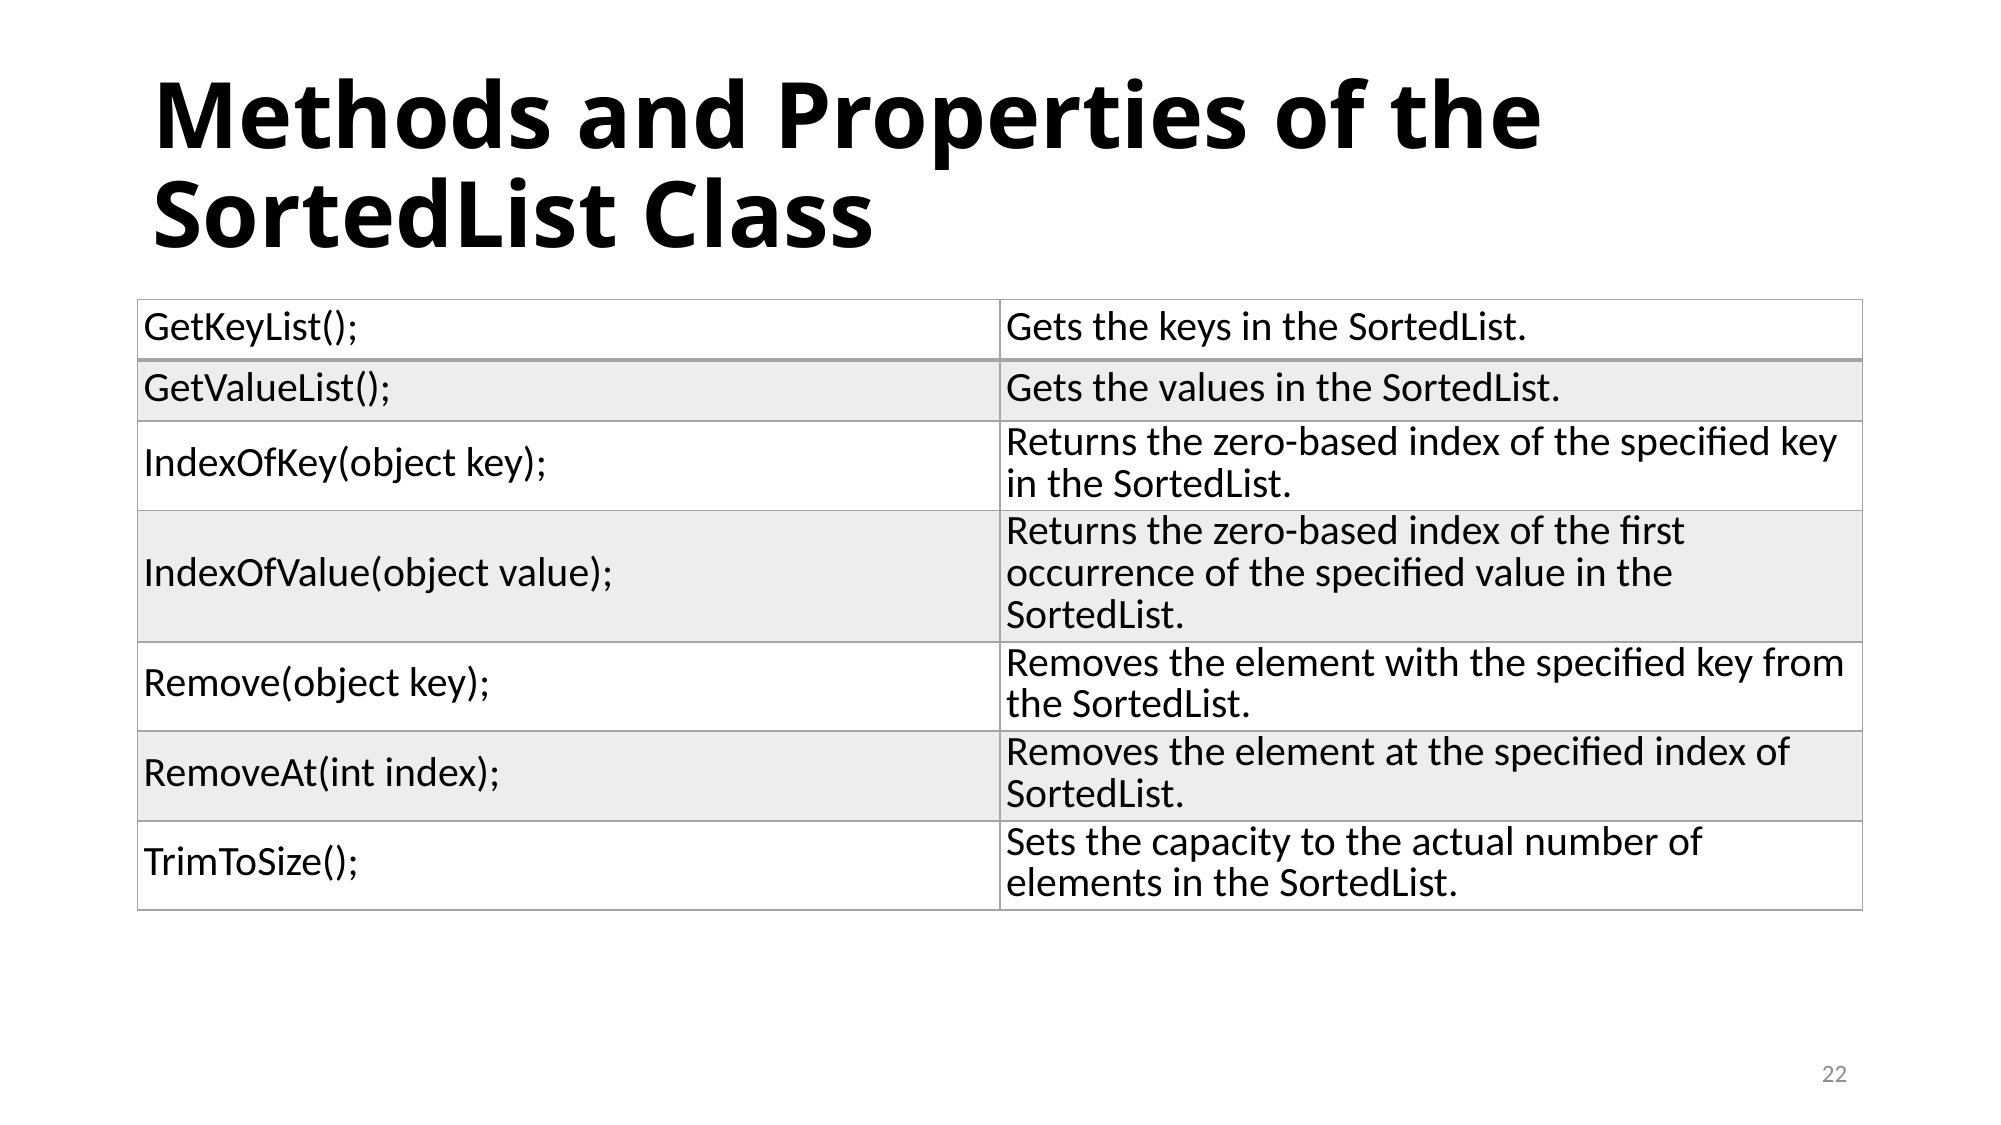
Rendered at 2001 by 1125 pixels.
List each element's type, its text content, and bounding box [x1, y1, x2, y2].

table_cell Removes the element at the specified index of SortedList. [1001, 732, 1862, 820]
table_cell IndexOfKey(object key); [138, 422, 999, 510]
table_cell Remove(object key); [138, 643, 999, 730]
table_cell Sets the capacity to the actual number of elements in the SortedList. [1001, 822, 1862, 909]
table_header Gets the keys in the SortedList. [1001, 300, 1862, 358]
table_cell Removes the element with the specified key from the SortedList. [1001, 643, 1862, 730]
table_cell Gets the values in the SortedList. [1001, 362, 1862, 420]
table_cell Returns the zero-based index of the first occurrence of the specified value in the SortedList. [1001, 511, 1862, 641]
table_cell IndexOfValue(object value); [138, 511, 999, 641]
table_cell Returns the zero-based index of the specified key in the SortedList. [1001, 422, 1862, 510]
table_cell TrimToSize(); [138, 822, 999, 909]
table_cell RemoveAt(int index); [138, 732, 999, 820]
slide_number 22 [1412, 1042, 1863, 1103]
table_header GetKeyList(); [138, 300, 999, 358]
title Methods and Properties of the SortedList Class [137, 59, 1863, 278]
table_cell GetValueList(); [138, 362, 999, 420]
